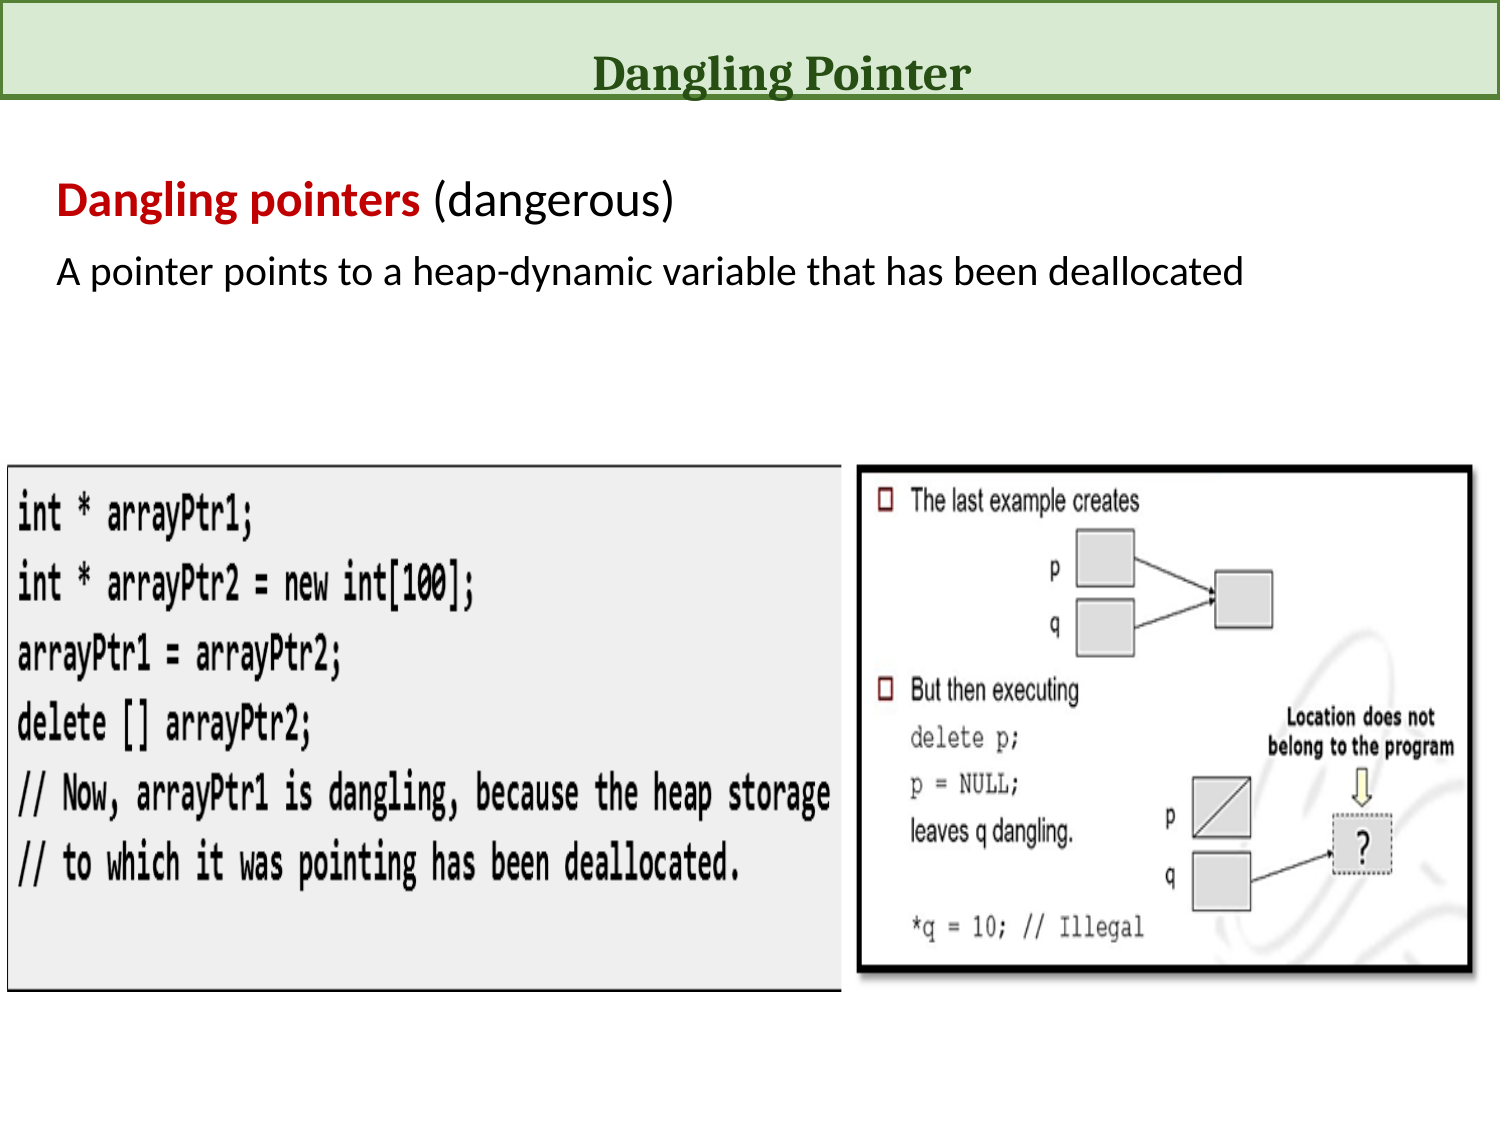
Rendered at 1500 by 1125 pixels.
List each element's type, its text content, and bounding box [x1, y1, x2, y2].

text_box Dangling Pointer [0, 0, 1500, 97]
picture [852, 458, 1484, 993]
picture [0, 458, 842, 993]
text_box Dangling pointers (dangerous) A pointer points to a heap-dynamic variable that has been deallocated [41, 142, 1421, 355]
